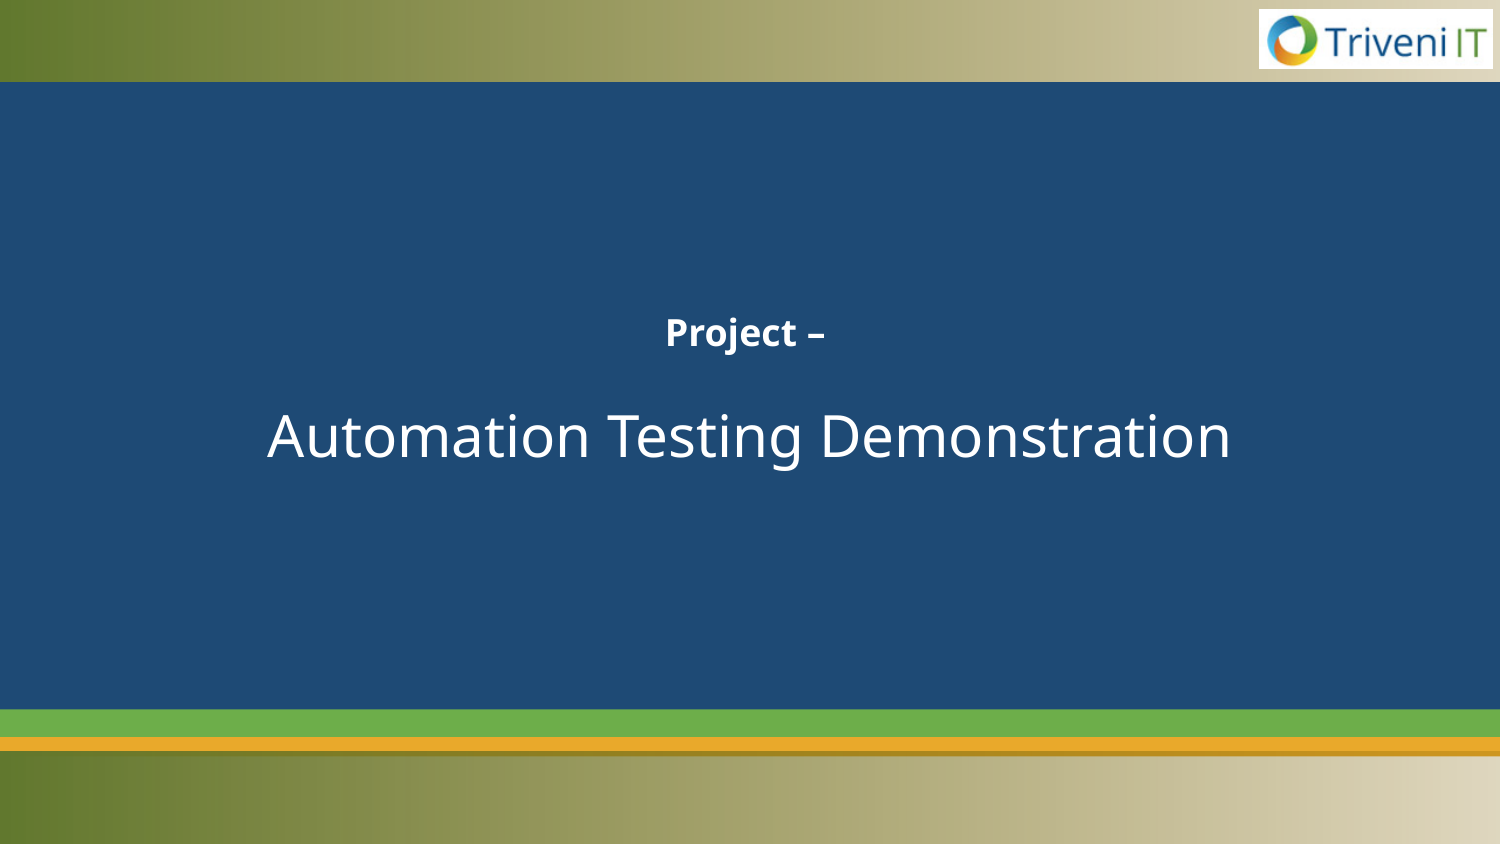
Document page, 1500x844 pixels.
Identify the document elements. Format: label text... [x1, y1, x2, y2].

title Project – Automation Testing Demonstration [0, 246, 1500, 485]
picture [1259, 9, 1493, 69]
